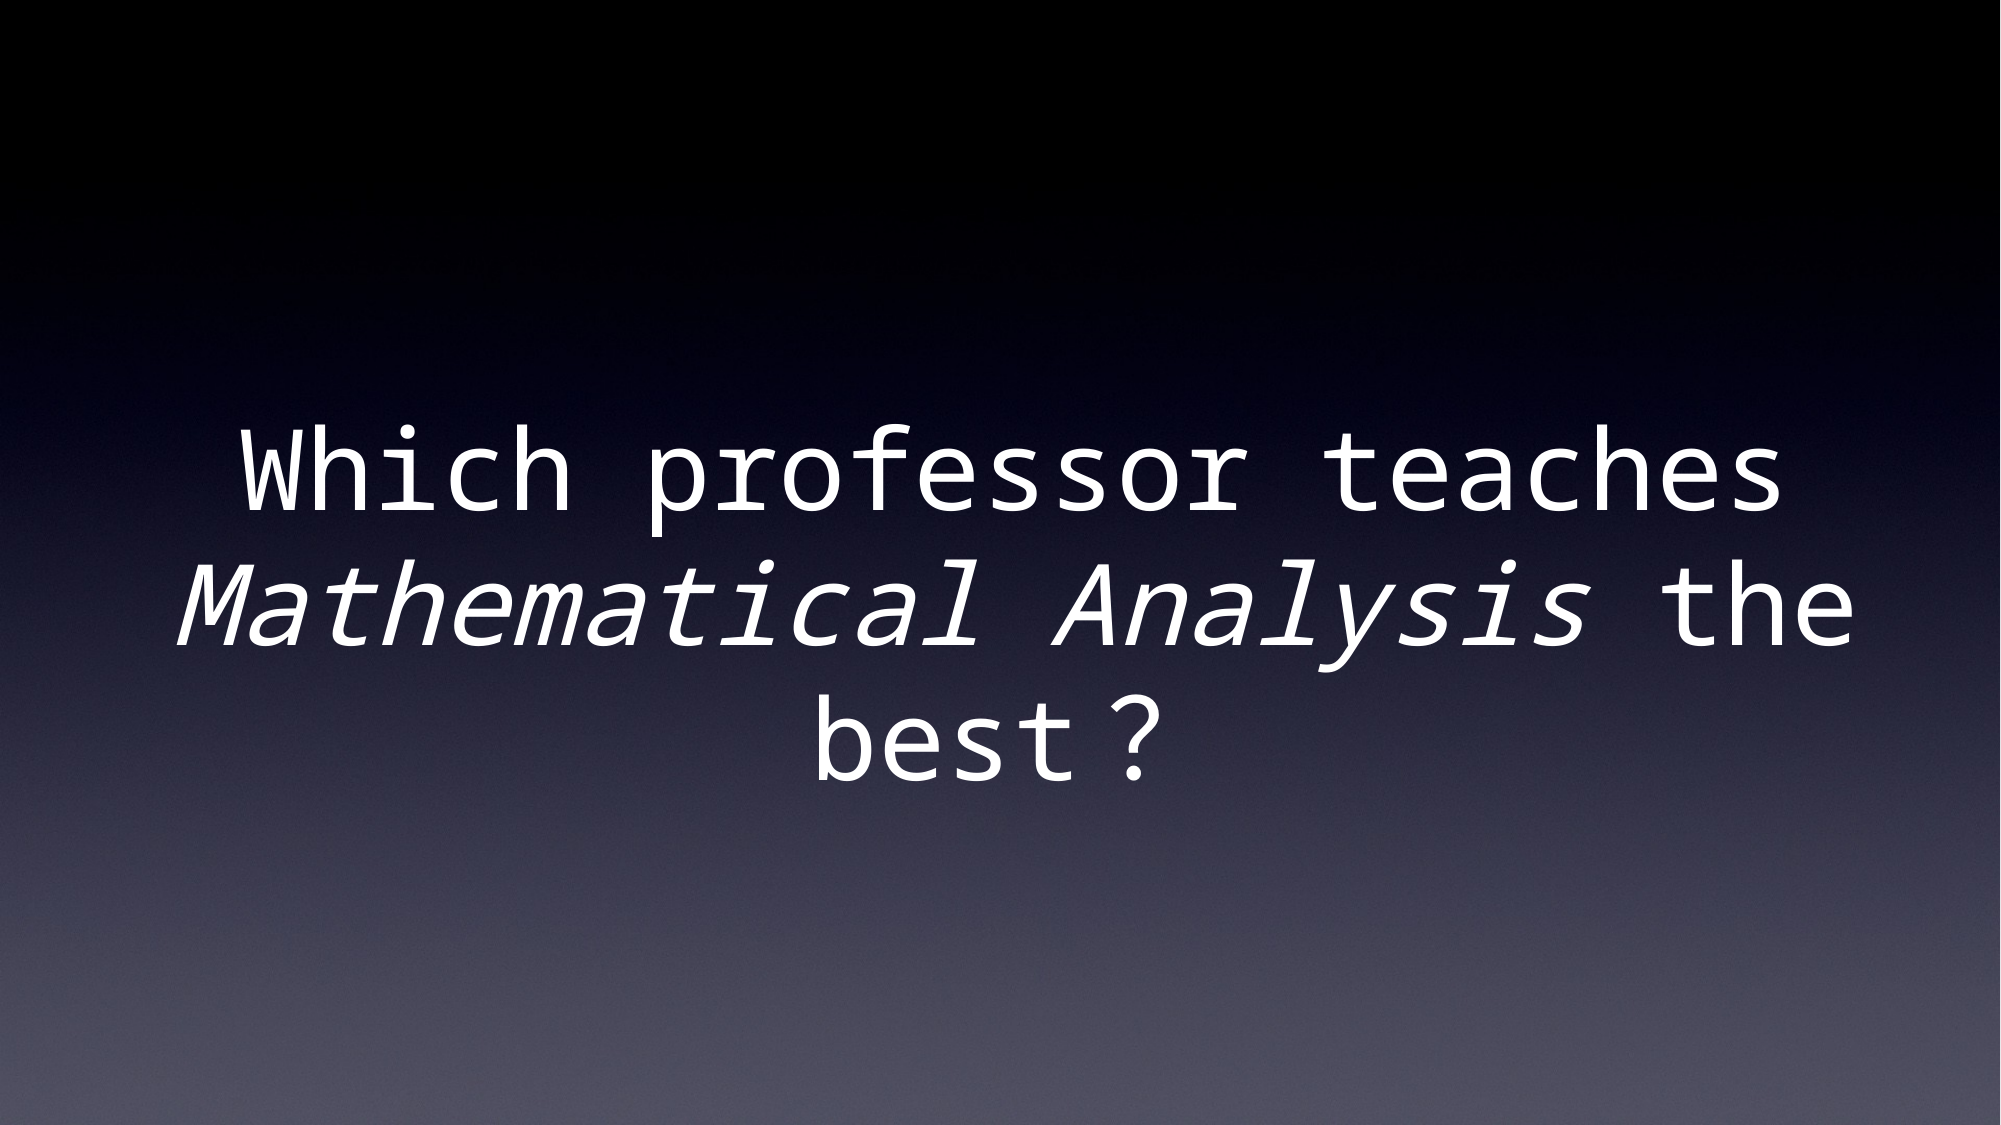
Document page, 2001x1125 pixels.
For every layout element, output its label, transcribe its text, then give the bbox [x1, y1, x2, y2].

text_box Which professor teaches Mathematical Analysis the best？ [76, 390, 1955, 811]
picture [0, 0, 2001, 1125]
